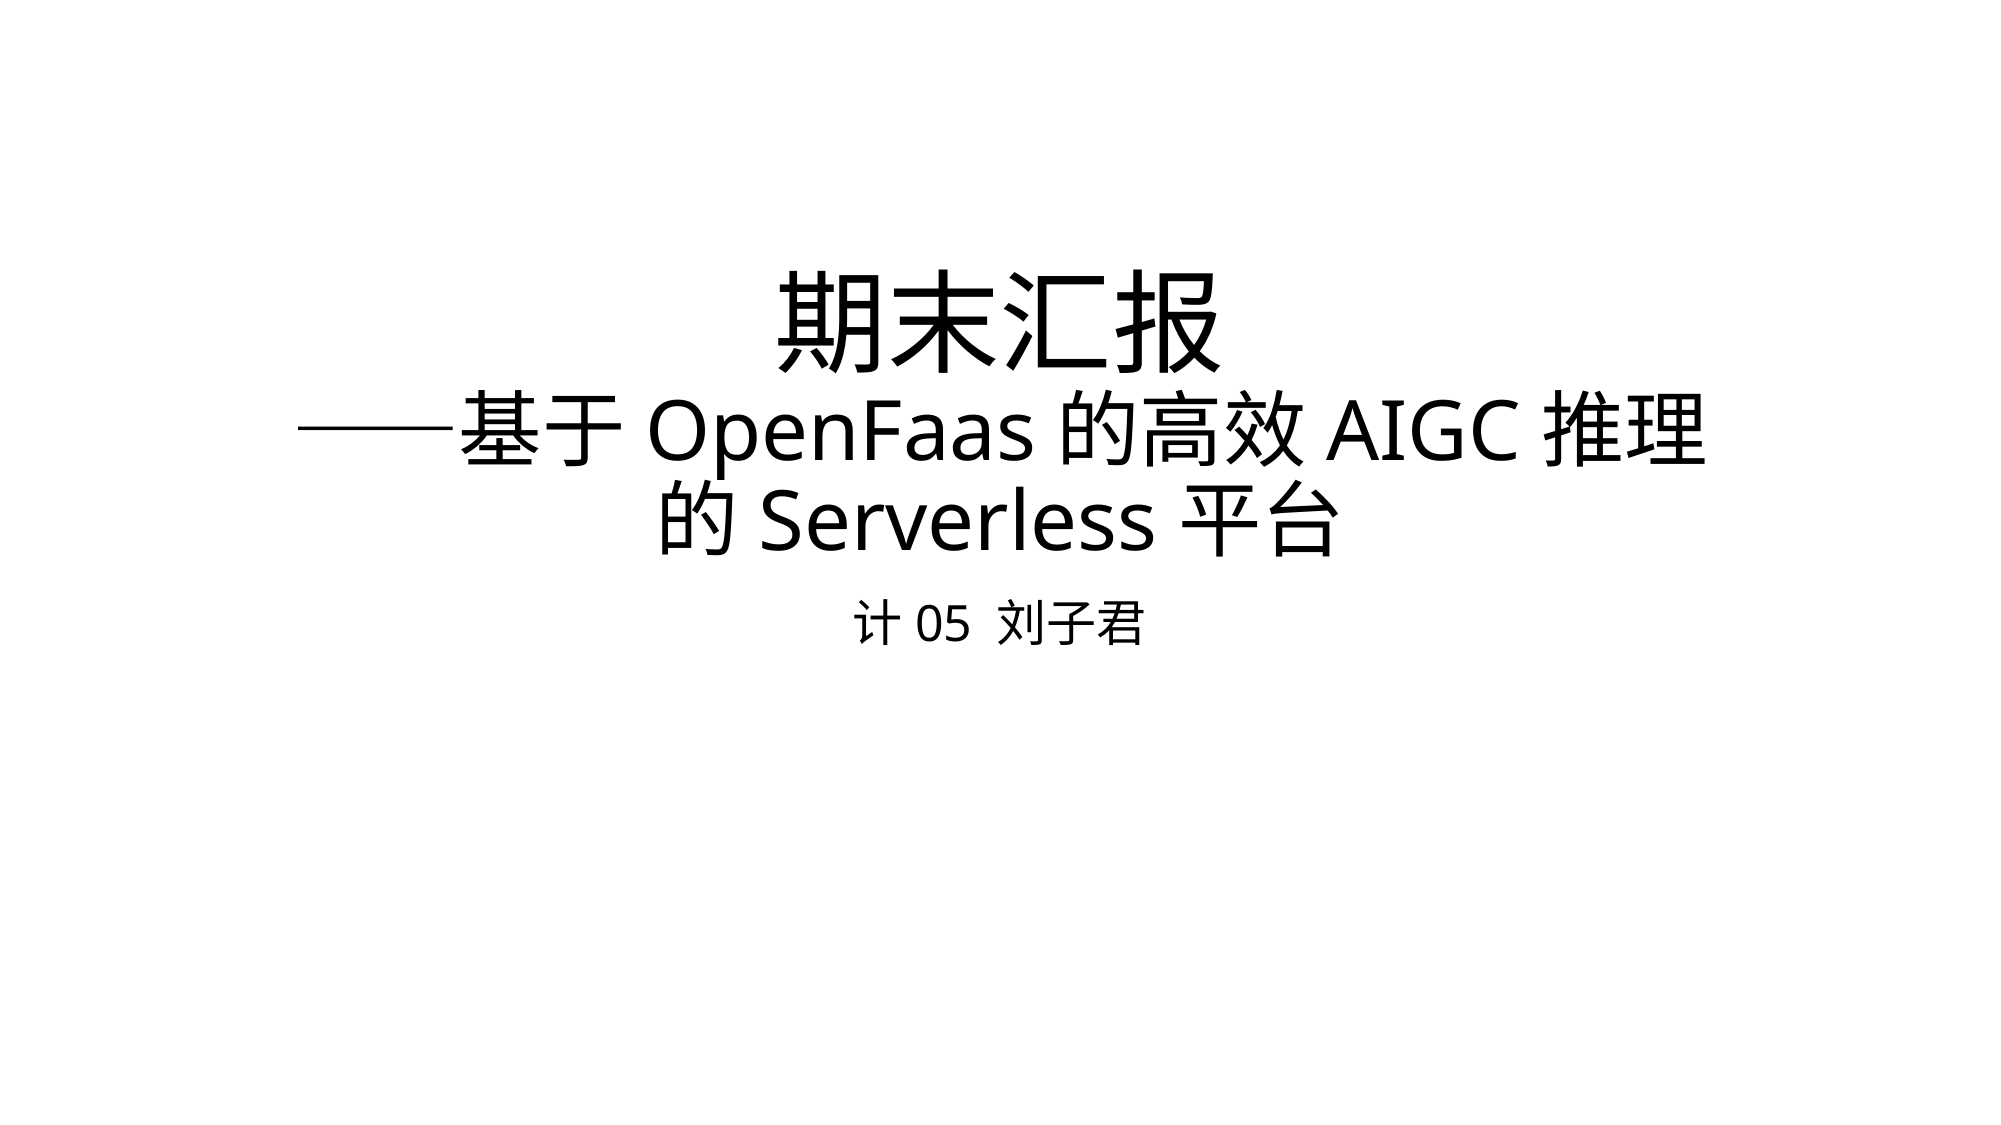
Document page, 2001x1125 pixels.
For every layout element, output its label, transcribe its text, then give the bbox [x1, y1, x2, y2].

subtitle 计05 刘子君 [249, 590, 1750, 863]
title 期末汇报 ——基于OpenFaas的高效AIGC推理的Serverless平台 [249, 184, 1750, 576]
